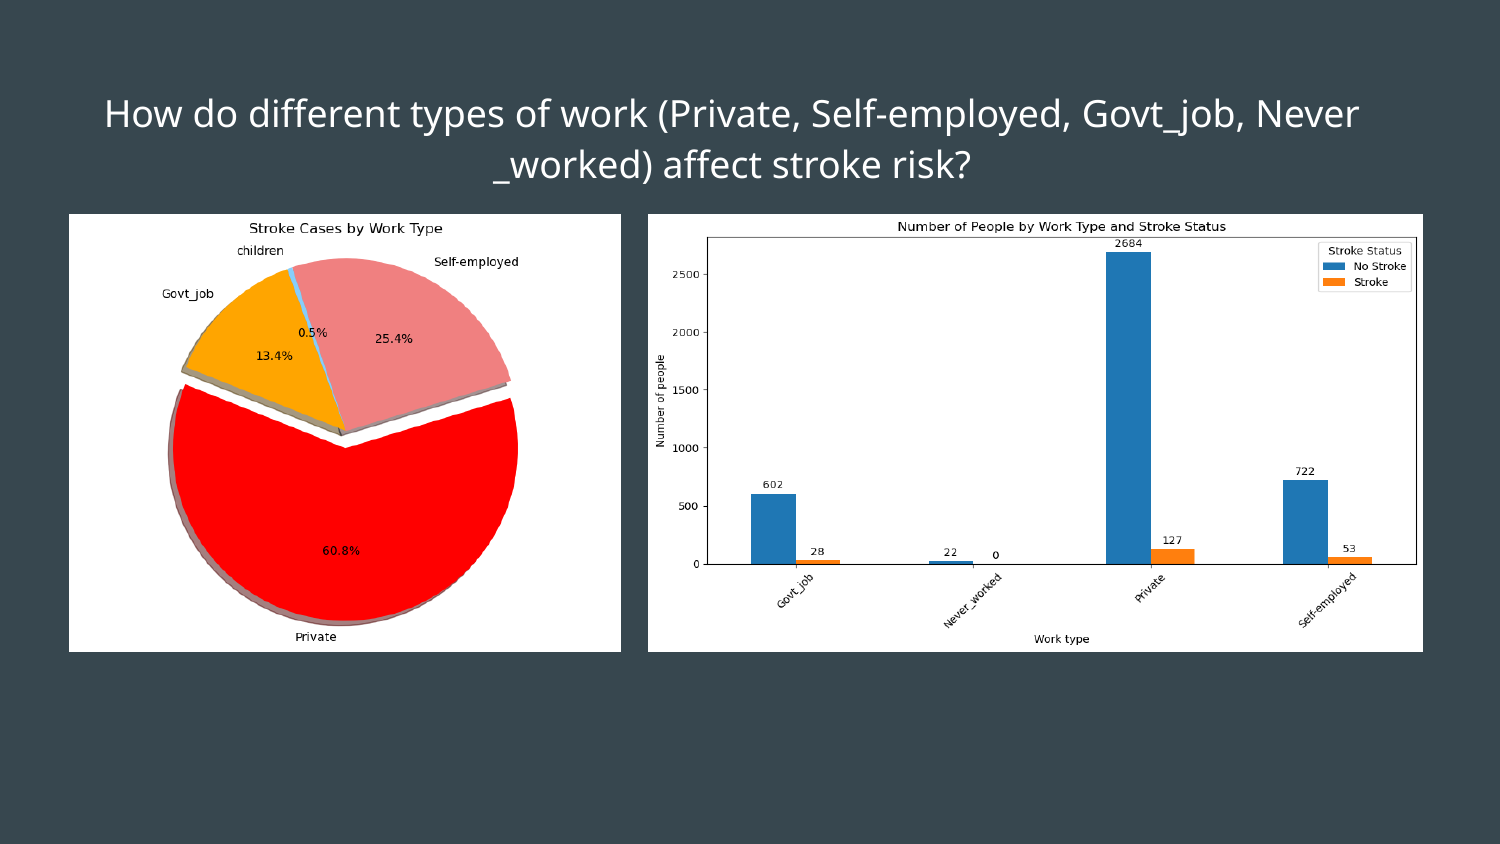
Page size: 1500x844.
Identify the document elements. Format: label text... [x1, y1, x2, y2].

title How do different types of work (Private, Self-employed, Govt_job, Never _worked) affect stroke risk? [51, 72, 1414, 206]
picture [648, 214, 1424, 652]
picture [68, 214, 621, 652]
